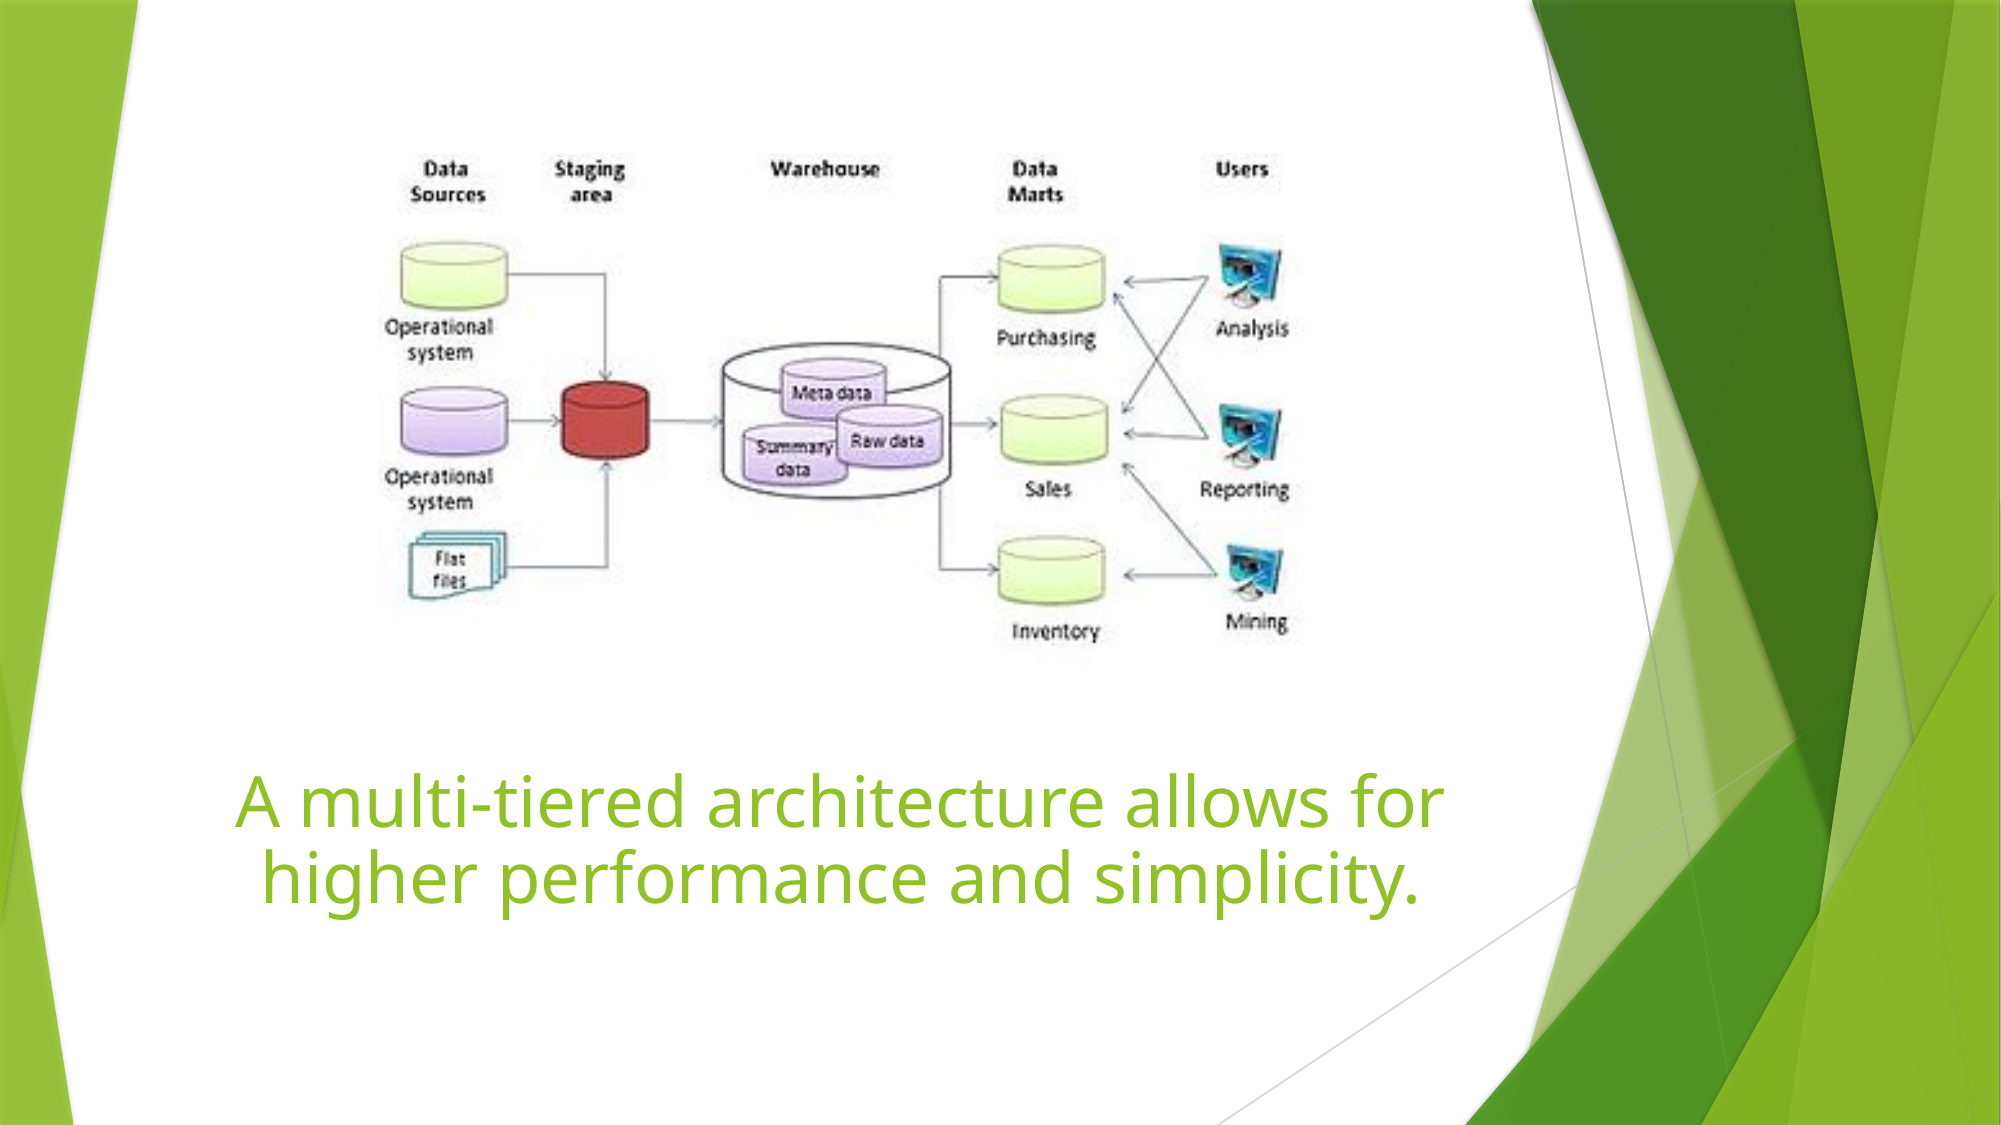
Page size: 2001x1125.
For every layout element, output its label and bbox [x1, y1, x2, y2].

picture [378, 152, 1305, 695]
text_box [0, 0, 2000, 1125]
